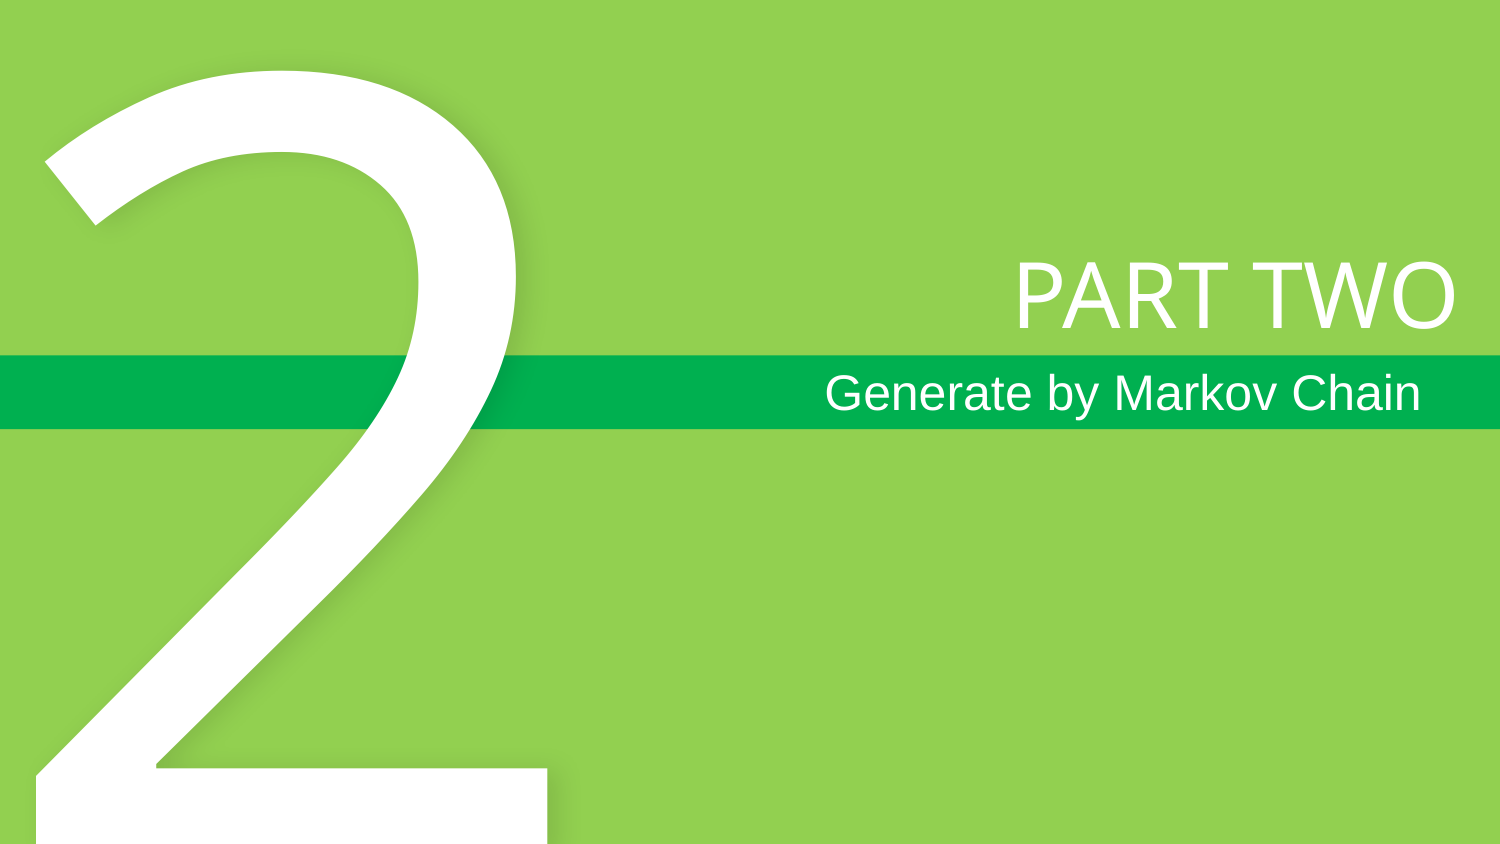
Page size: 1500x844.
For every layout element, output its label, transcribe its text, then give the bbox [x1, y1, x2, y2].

text_box PART TWO [996, 229, 1476, 354]
text_box Generate by Markov Chain [587, 353, 1437, 429]
text_box 2 [0, 0, 619, 844]
text_box [639, 353, 1500, 431]
